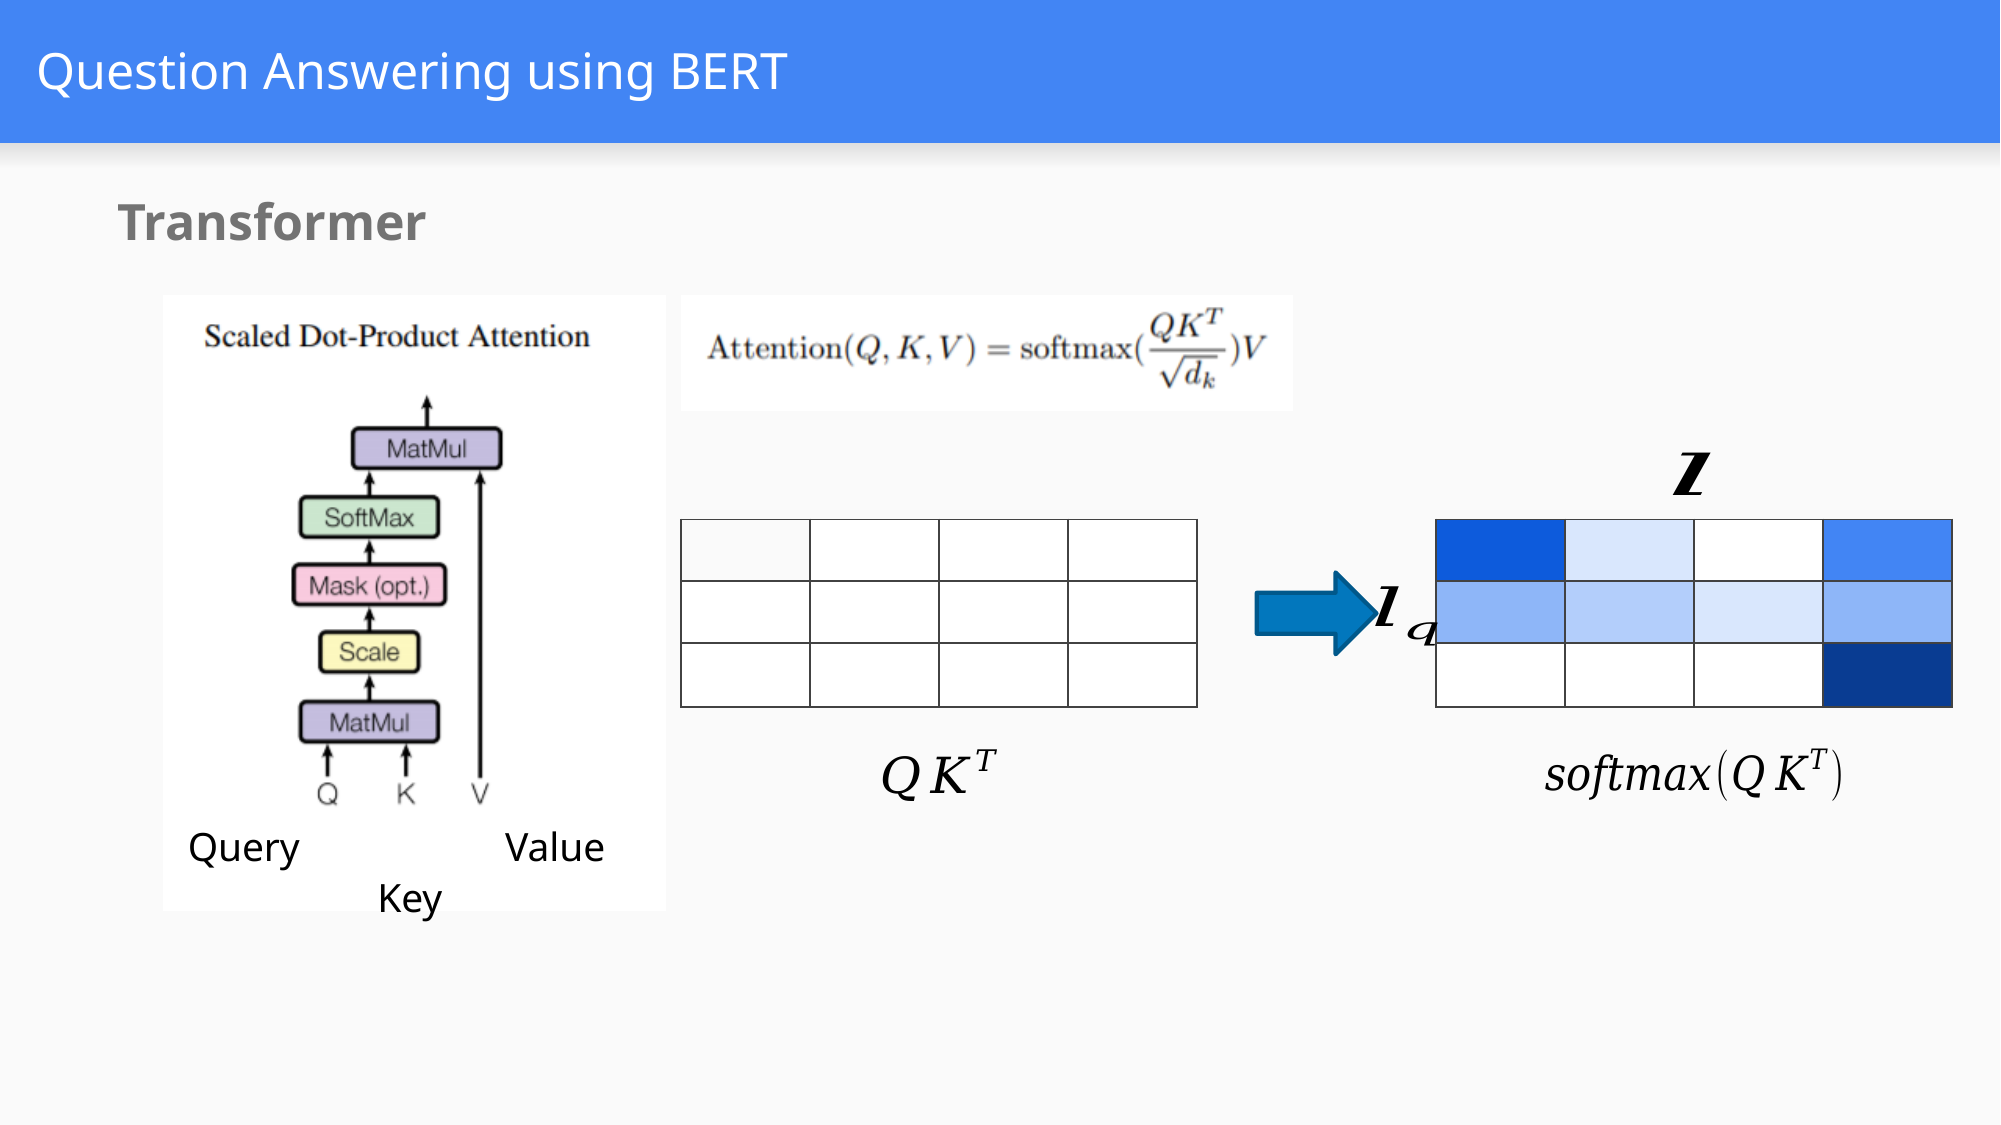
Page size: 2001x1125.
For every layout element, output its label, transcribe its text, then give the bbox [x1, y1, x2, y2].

table_cell [811, 644, 938, 706]
table_cell [1824, 644, 1951, 706]
table_cell [1069, 644, 1196, 706]
table_header [1824, 520, 1951, 580]
table_cell [1695, 582, 1822, 642]
table_cell [940, 582, 1067, 642]
picture [681, 295, 1293, 412]
table_header [1566, 520, 1693, 580]
table_cell [682, 582, 809, 642]
table_header [682, 520, 809, 580]
table_cell [1695, 644, 1822, 706]
table_cell [1437, 582, 1564, 642]
list Transformer [83, 166, 1868, 265]
table_cell [682, 644, 809, 706]
table_cell [811, 582, 938, 642]
table_cell [1566, 582, 1693, 642]
picture [162, 295, 667, 912]
table_header [940, 520, 1067, 580]
title Question Answering using BERT [21, 3, 1953, 136]
table_cell [1069, 582, 1196, 642]
table_header [811, 520, 938, 580]
table_cell [1824, 582, 1951, 642]
text_box [1254, 570, 1379, 657]
table_header [1069, 520, 1196, 580]
table_header [1695, 520, 1822, 580]
table_header [1437, 520, 1564, 580]
table_cell [1566, 644, 1693, 706]
table_cell [940, 644, 1067, 706]
table_cell [1437, 644, 1564, 706]
